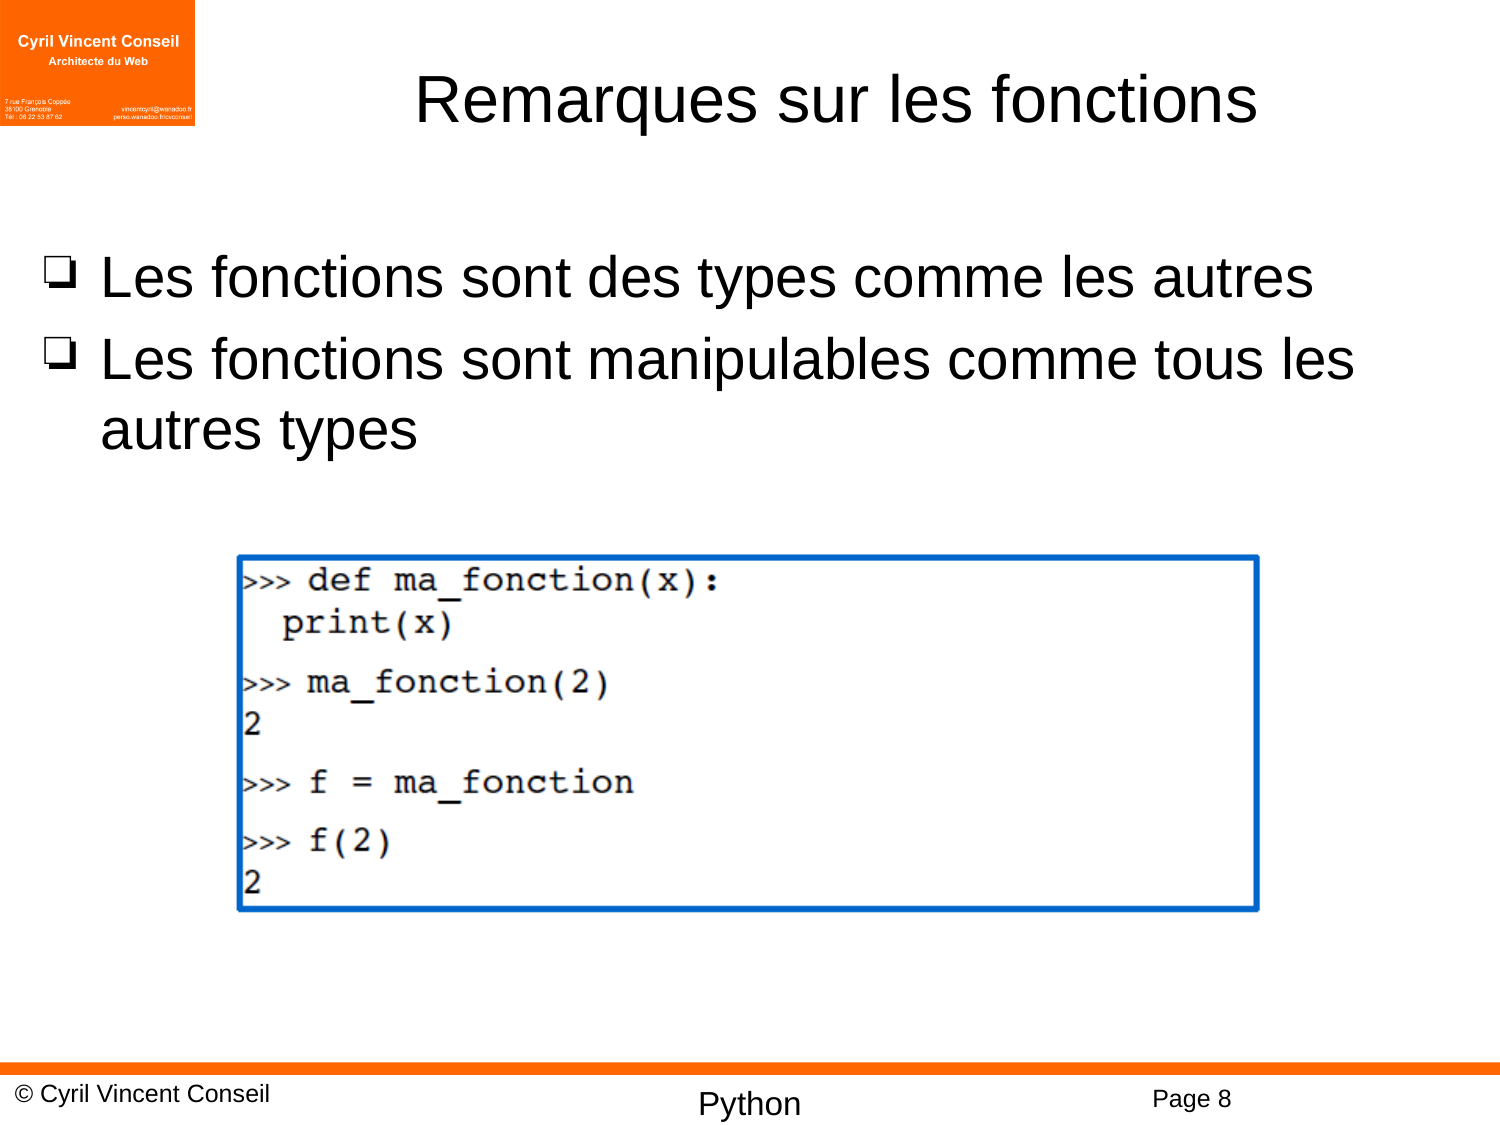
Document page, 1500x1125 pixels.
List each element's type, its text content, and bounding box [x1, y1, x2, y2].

picture [0, 0, 195, 126]
title Remarques sur les fonctions [194, 2, 1480, 190]
list Les fonctions sont des types comme les autres Les fonctions sont manipulables comme tous les autres types [29, 231, 1468, 1059]
picture [226, 550, 1271, 925]
